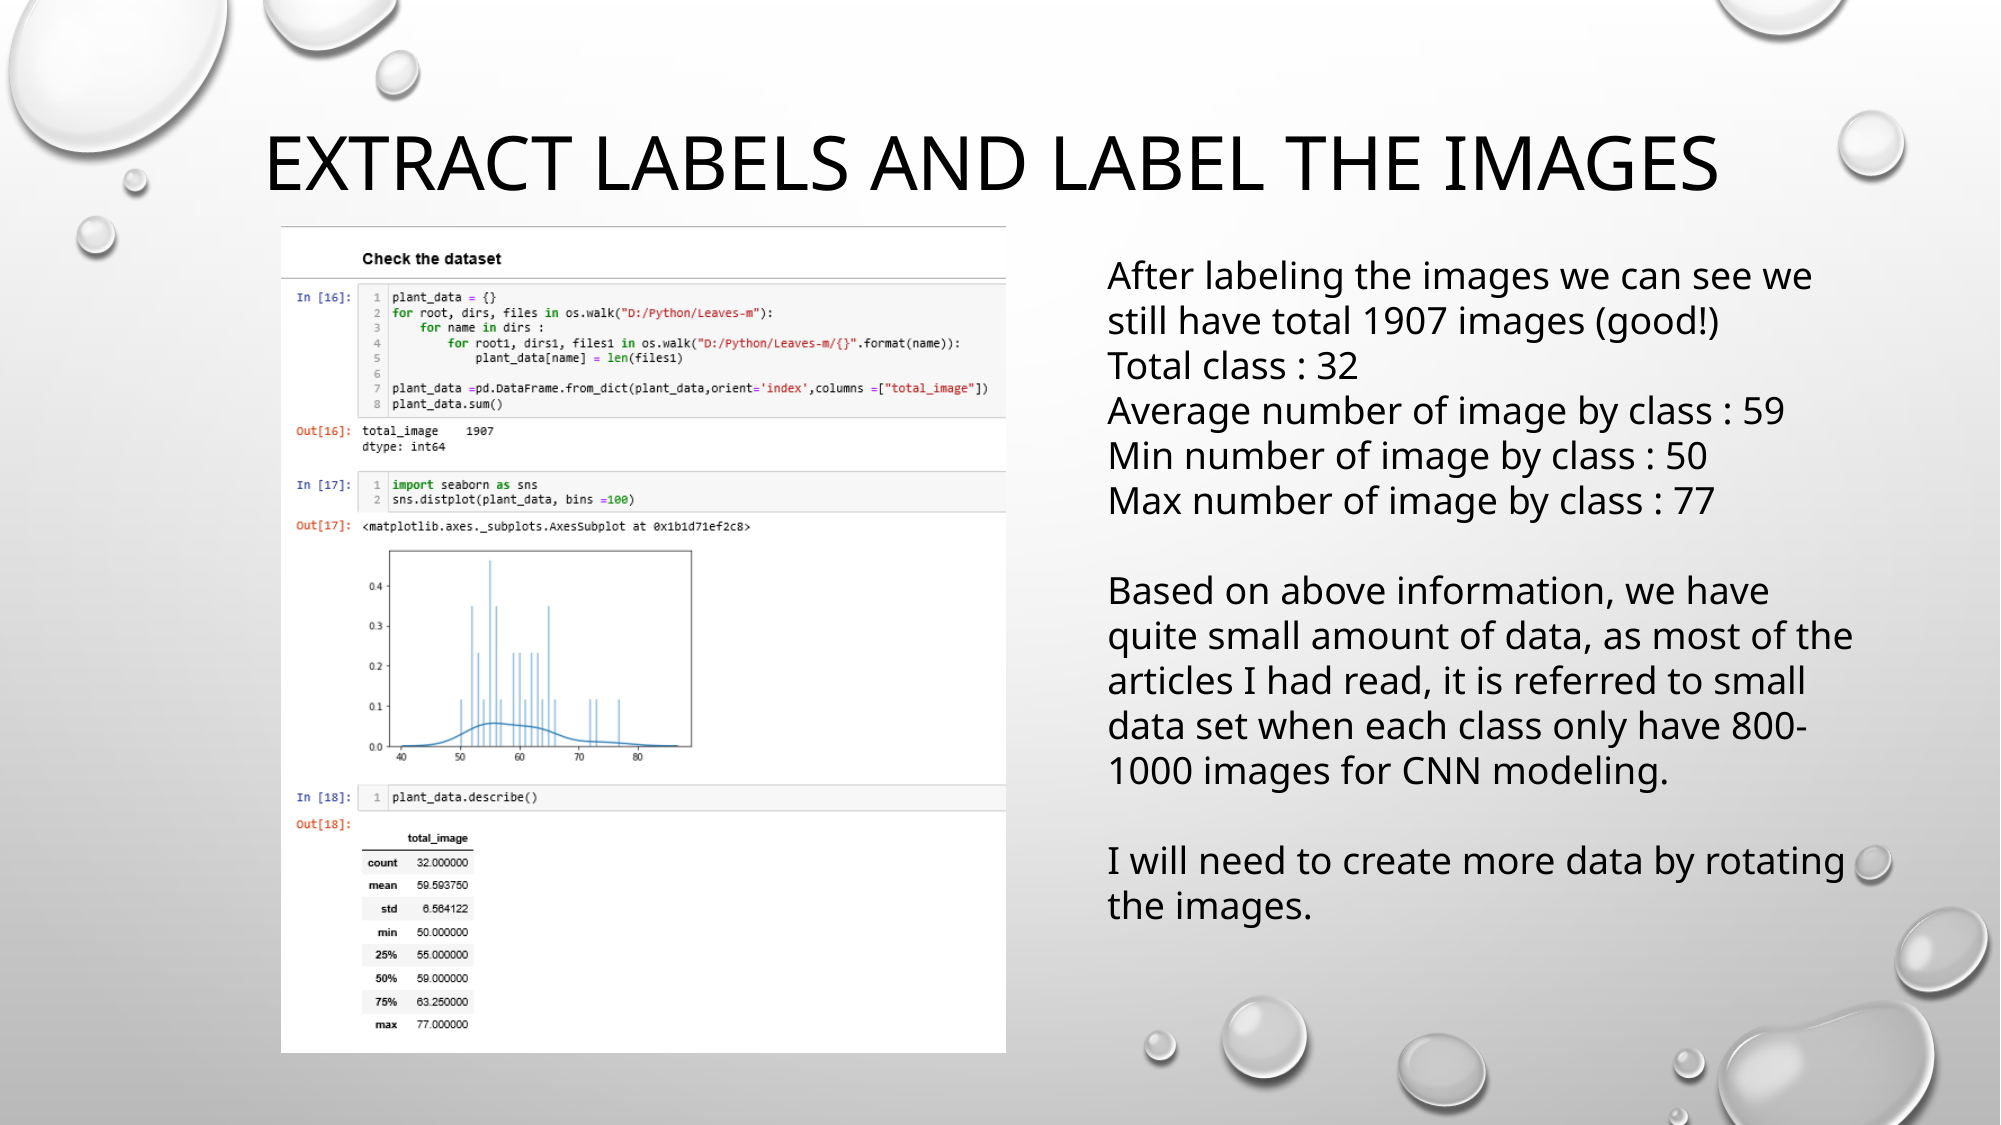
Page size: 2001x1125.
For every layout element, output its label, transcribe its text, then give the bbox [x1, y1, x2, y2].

text_box After labeling the images we can see we still have total 1907 images (good!) Total class : 32 Average number of image by class : 59 Min number of image by class : 50 Max number of image by class : 77 Based on above information, we have quite small amount of data, as most of the articles I had read, it is referred to small data set when each class only have 800- 1000 images for CNN modeling. I will need to create more data by rotating the images. [1092, 244, 1886, 935]
title Extract labels and label the images [149, 101, 1836, 232]
picture [0, 0, 2000, 1125]
